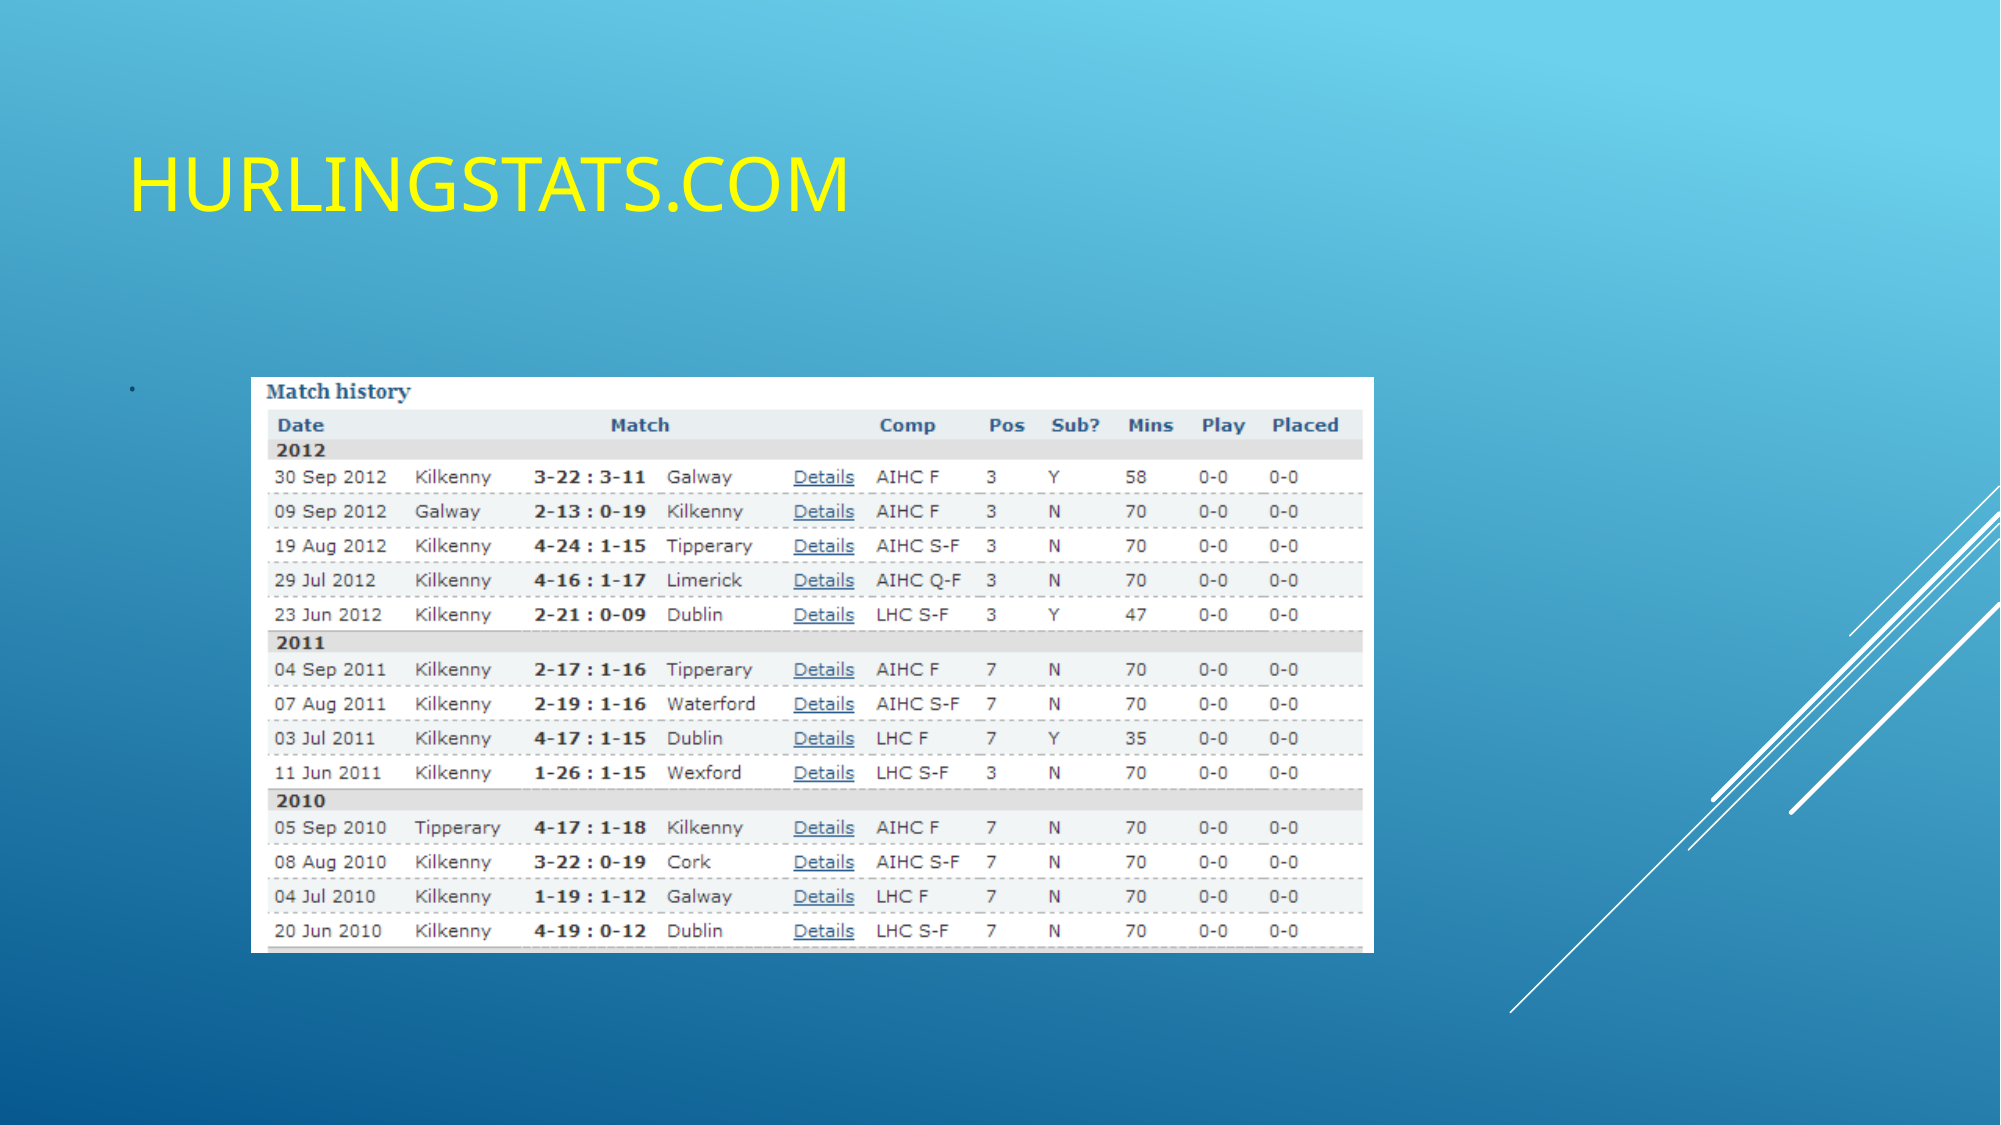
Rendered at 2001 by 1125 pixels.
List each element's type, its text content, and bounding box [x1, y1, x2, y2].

list . [112, 346, 1513, 984]
title Hurlingstats.com [112, 96, 1513, 235]
picture [251, 377, 1374, 953]
